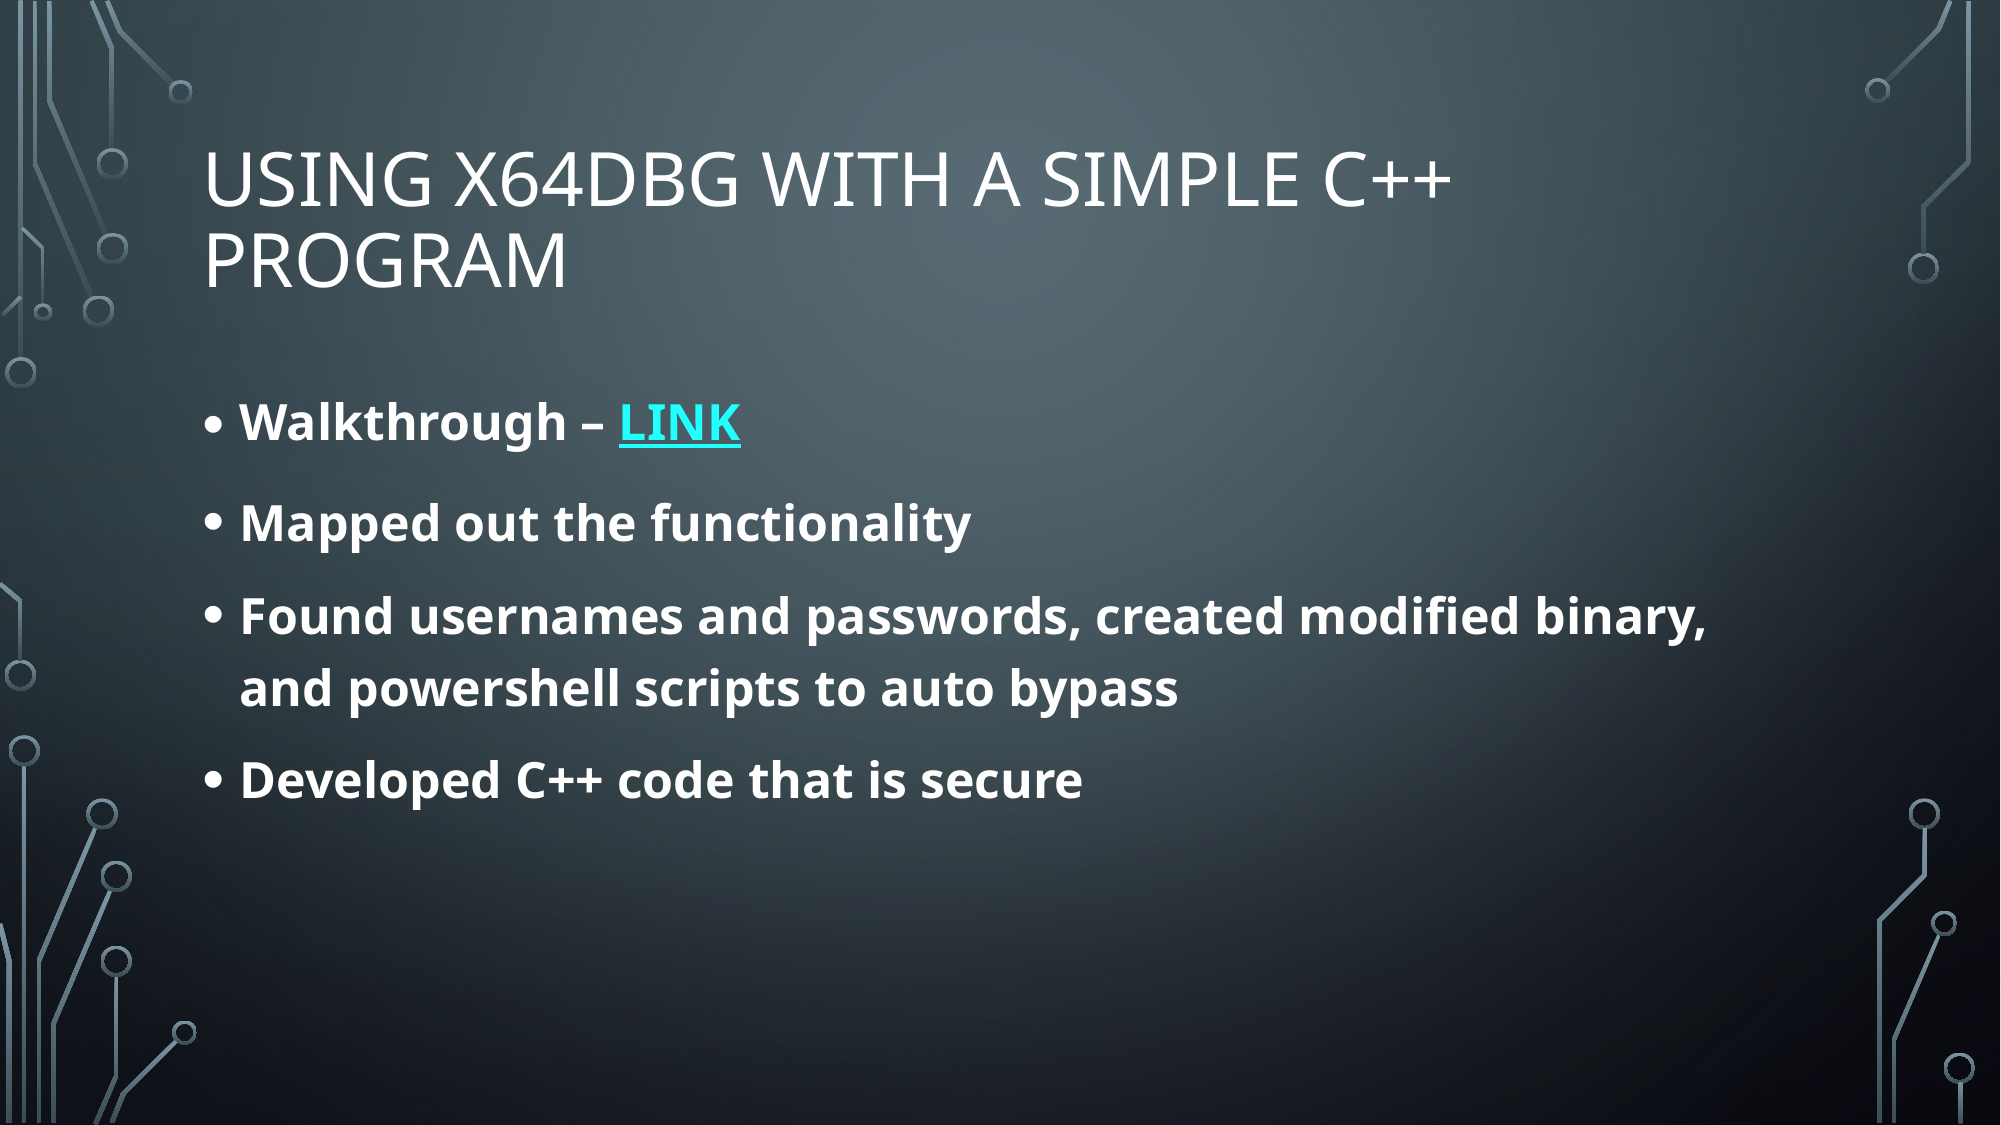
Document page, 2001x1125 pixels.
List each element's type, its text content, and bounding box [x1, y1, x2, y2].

list Walkthrough – LINK Mapped out the functionality Found usernames and passwords, created modified binary, and powershell scripts to auto bypass Developed C++ code that is secure [187, 369, 1813, 950]
title Using X64dbg with a simple c++ program [187, 101, 1813, 344]
